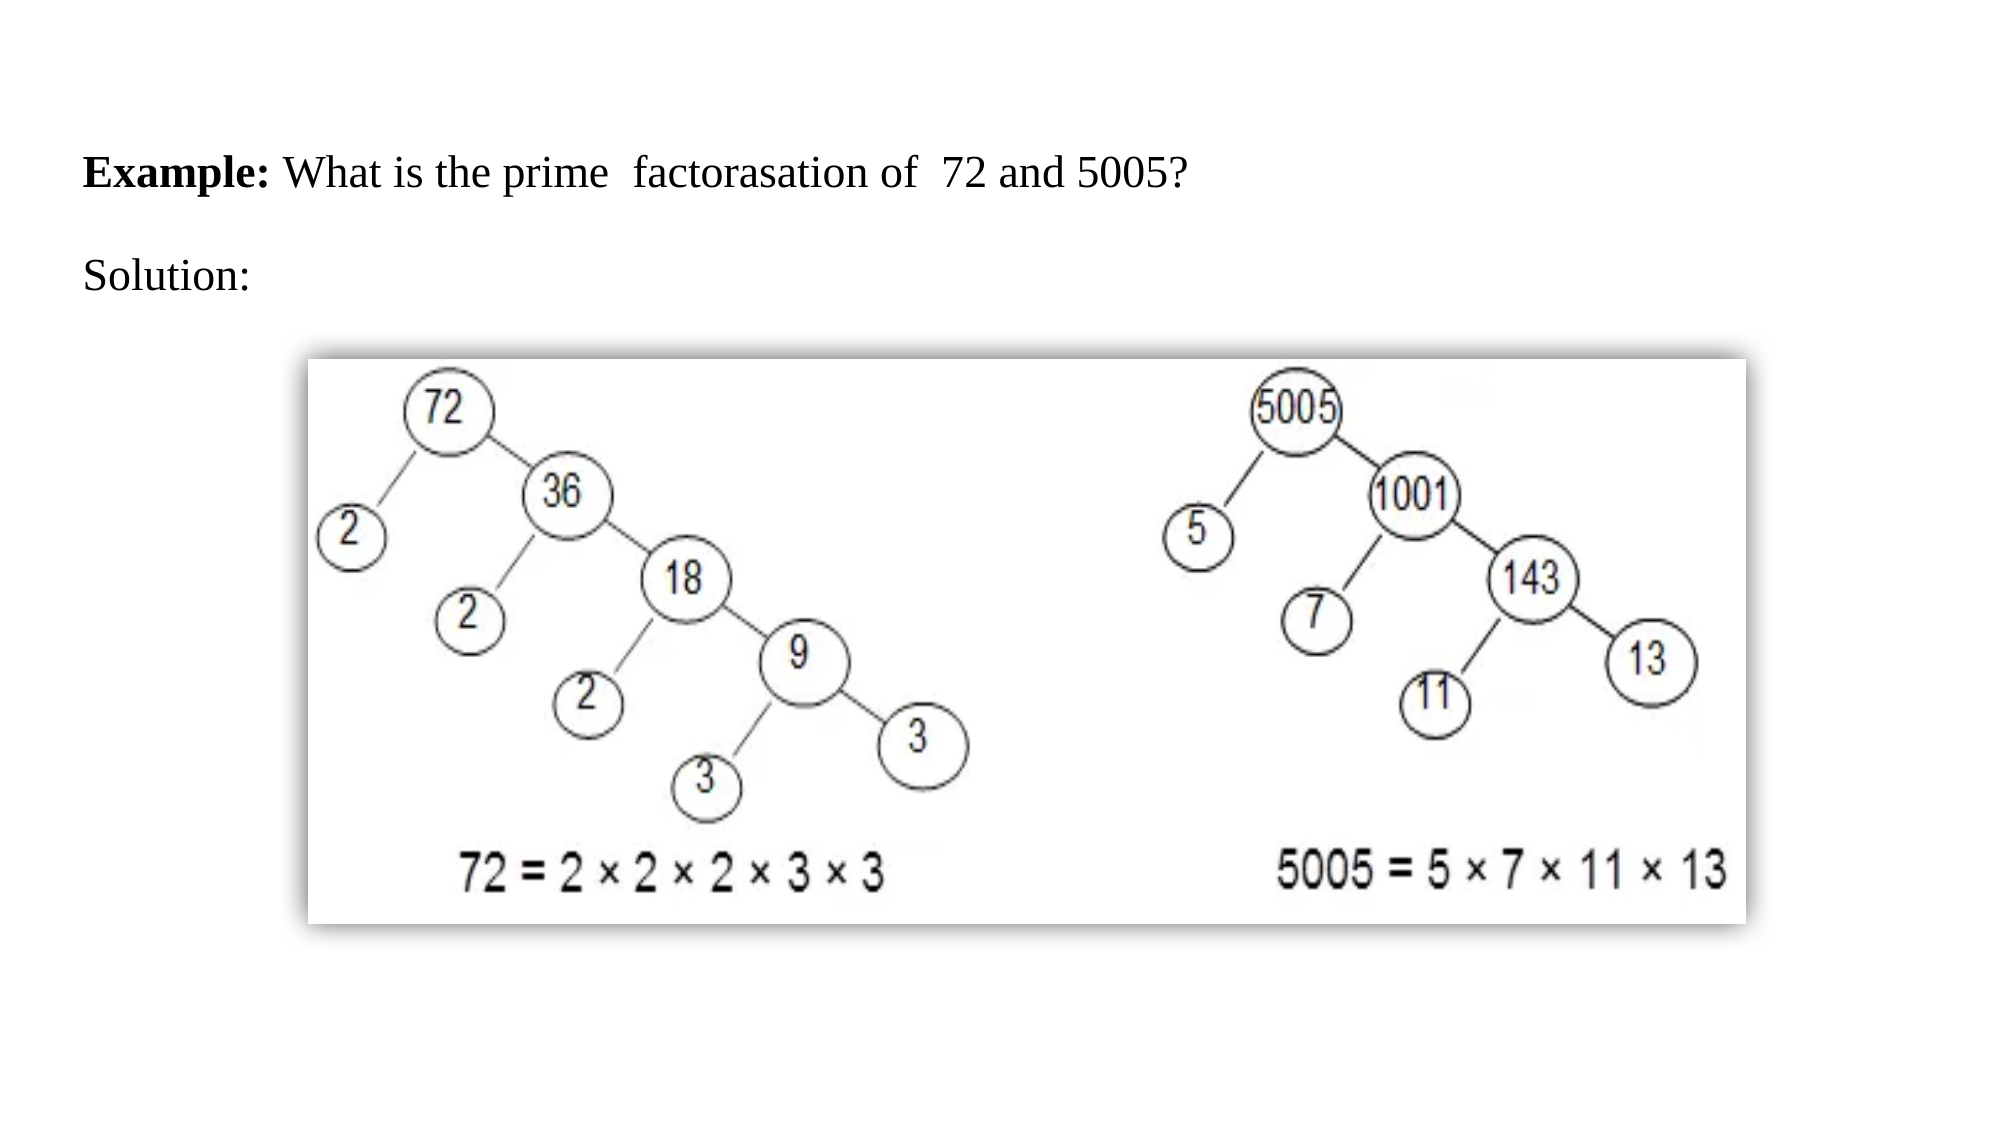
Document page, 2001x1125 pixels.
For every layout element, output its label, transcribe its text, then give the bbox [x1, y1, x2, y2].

picture [308, 359, 1746, 924]
list Example: What is the prime factorasation of 72 and 5005? Solution: [67, 106, 1863, 1014]
